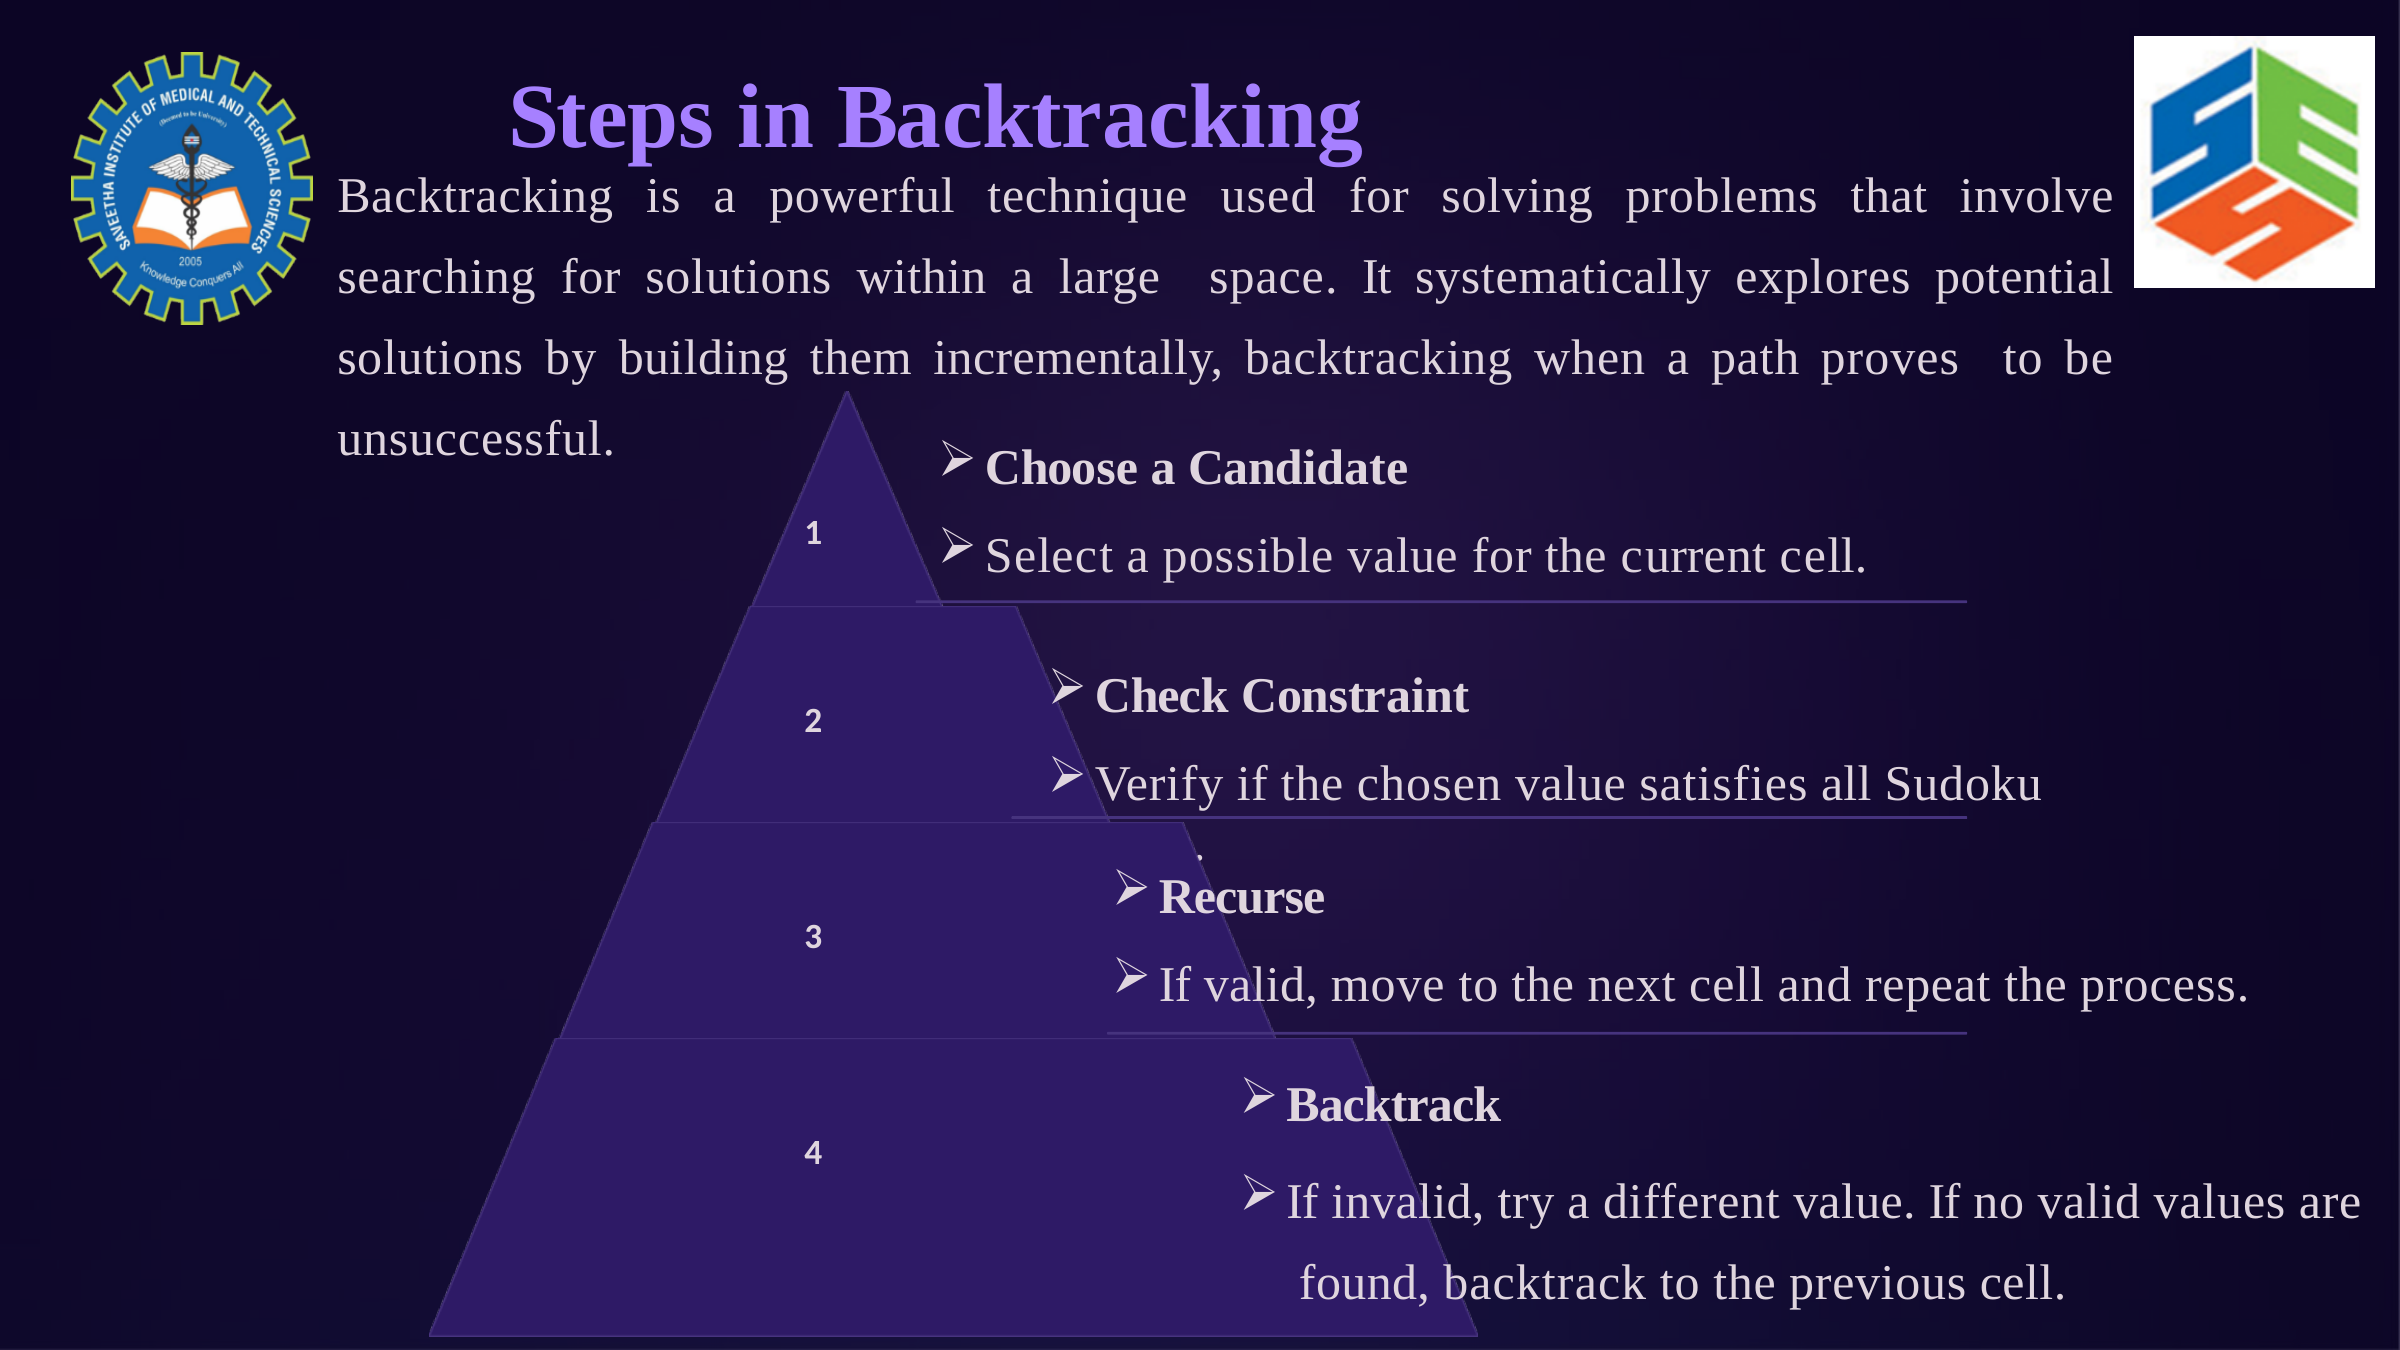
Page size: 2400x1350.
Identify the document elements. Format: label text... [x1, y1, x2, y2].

text_box Choose a Candidate Select a possible value for the current cell. [984, 432, 2102, 583]
text_box Recurse If valid, move to the next cell and repeat the process. [1971, 861, 2281, 1012]
text_box Check Constraint Verify if the chosen value satisfies all Sudoku rules. [1972, 660, 2163, 861]
picture [716, 390, 980, 600]
title Steps in Backtracking [505, 53, 1775, 139]
picture [71, 51, 313, 326]
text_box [429, 1031, 1968, 1337]
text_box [524, 815, 1968, 1031]
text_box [620, 600, 1968, 815]
text_box Backtrack If invalid, try a different value. If no valid values are found, backtrack to the previous cell. [1971, 1069, 2375, 1310]
text_box Backtracking is a powerful technique used for solving problems that involve searching for solutions within a large space. It systematically explores potential solutions by building them incrementally, backtracking when a path proves to be unsuccessful. [335, 139, 2116, 466]
picture [2133, 35, 2376, 288]
